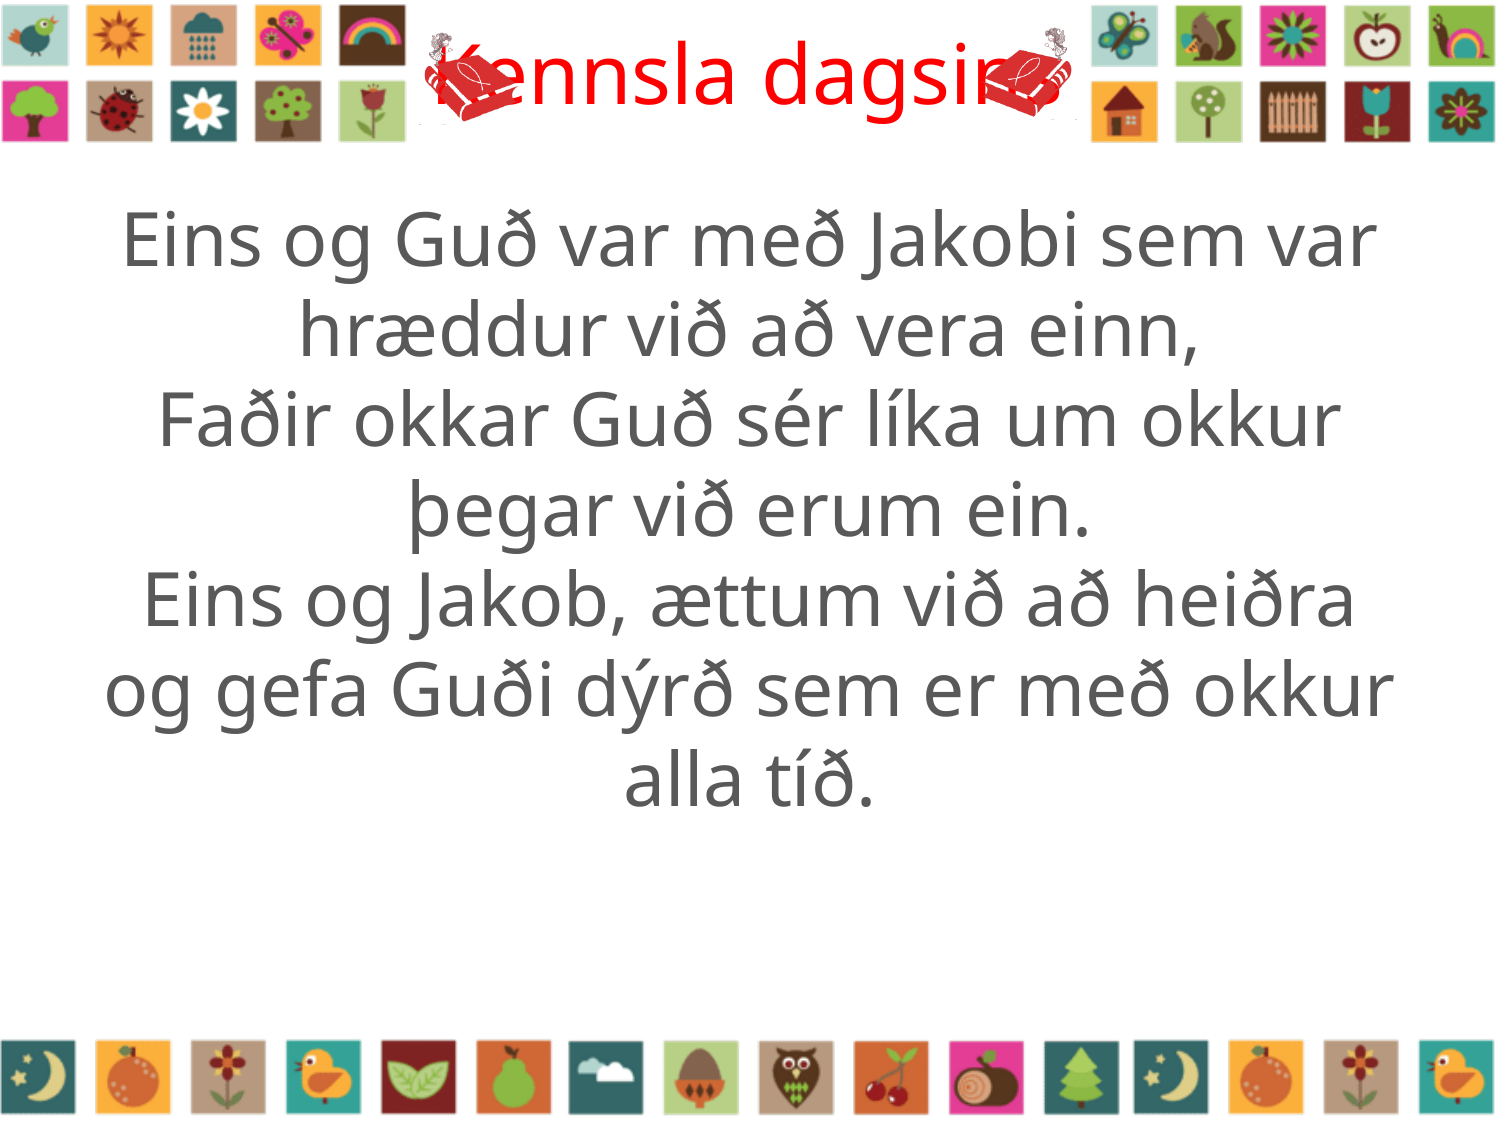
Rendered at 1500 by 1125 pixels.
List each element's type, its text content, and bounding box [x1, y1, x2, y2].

picture [0, 3, 550, 150]
text_box Kennsla dagsins [425, 13, 1077, 129]
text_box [0, 1028, 1500, 1118]
picture [950, 3, 1500, 150]
text_box Eins og Guð var með Jakobi sem var hræddur við að vera einn, Faðir okkar Guð sér líka um okkur þegar við erum ein. Eins og Jakob, ættum við að heiðra og gefa Guði dýrð sem er með okkur alla tíð. [76, 184, 1424, 920]
